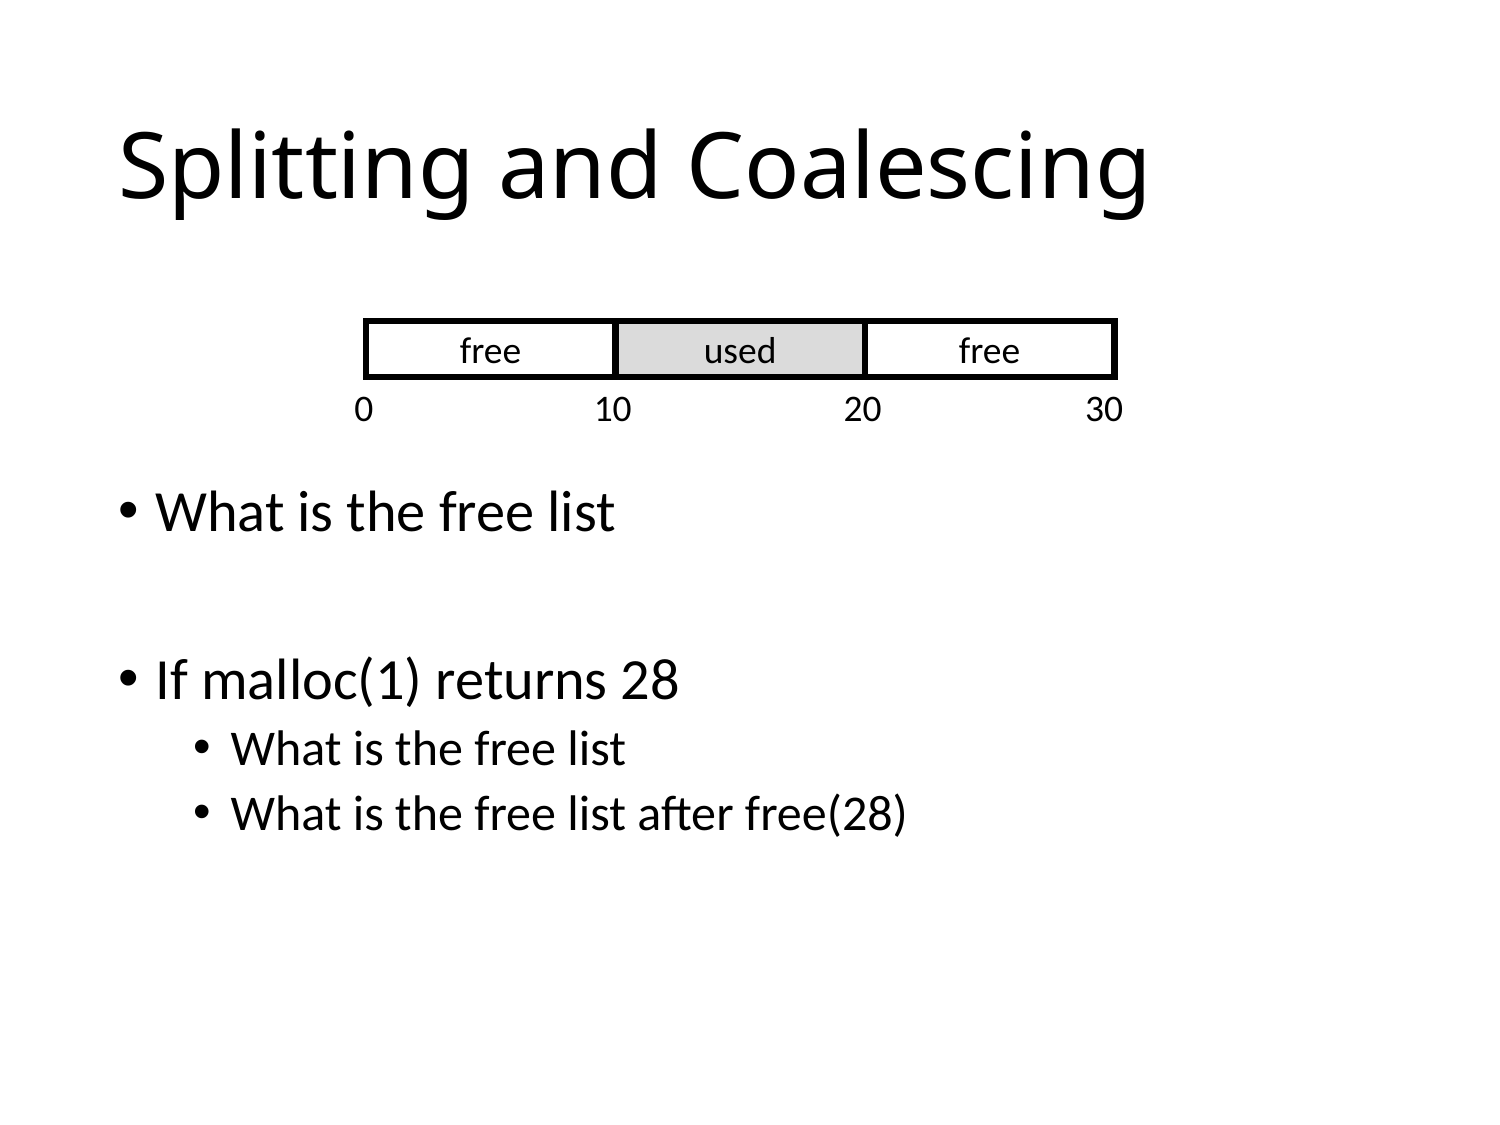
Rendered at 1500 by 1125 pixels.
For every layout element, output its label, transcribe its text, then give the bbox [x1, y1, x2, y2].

title Splitting and Coalescing [103, 59, 1397, 278]
list What is the free list If malloc(1) returns 28 What is the free list What is the free list after free(28) [103, 299, 1397, 1014]
